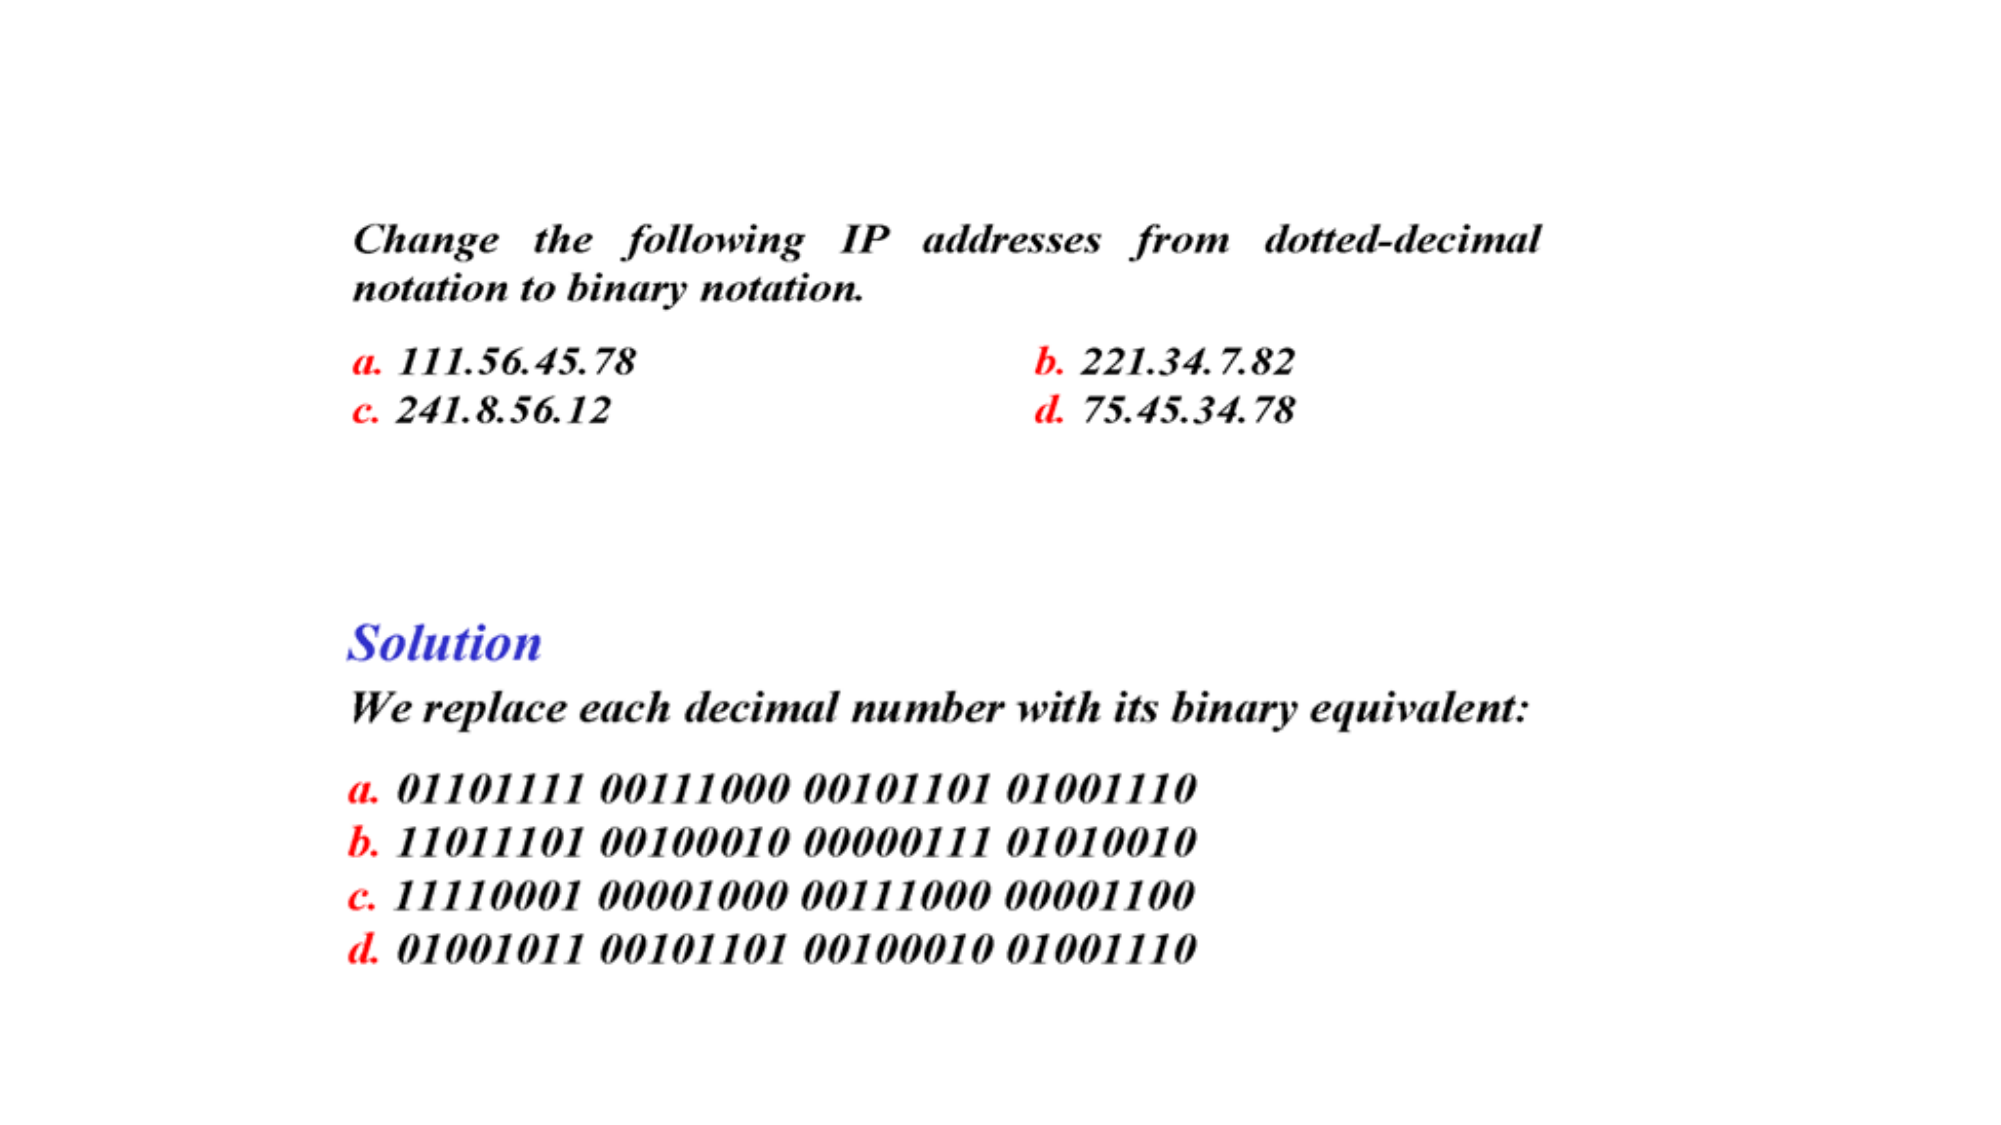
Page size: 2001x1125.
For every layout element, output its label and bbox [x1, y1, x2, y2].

picture [324, 187, 1587, 501]
picture [324, 599, 1601, 1011]
